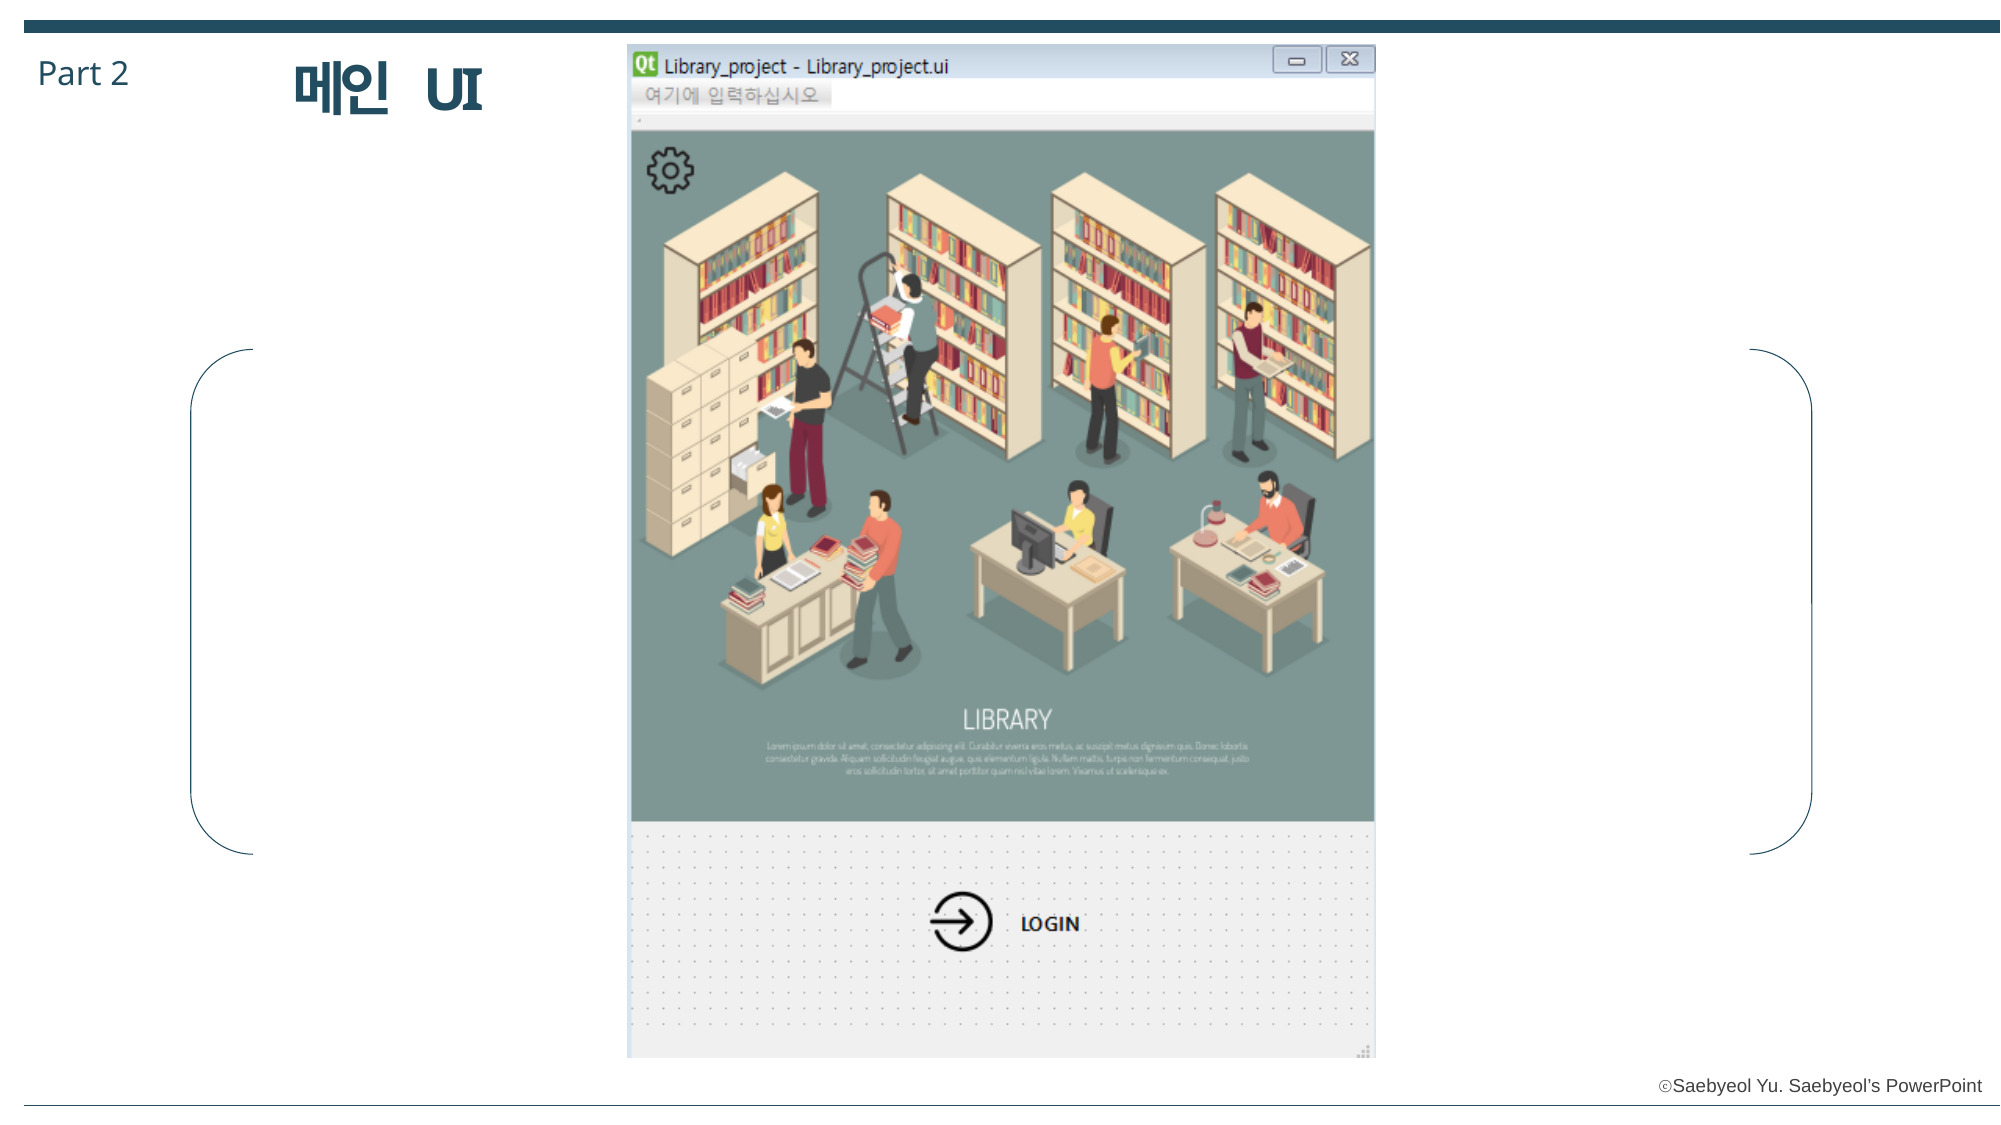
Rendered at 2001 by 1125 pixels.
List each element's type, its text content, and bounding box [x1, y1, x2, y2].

text_box Part 2 [22, 44, 145, 100]
picture [627, 44, 1376, 1058]
text_box 메인 UI [278, 44, 509, 130]
text_box [190, 348, 627, 855]
text_box [1376, 348, 1813, 855]
